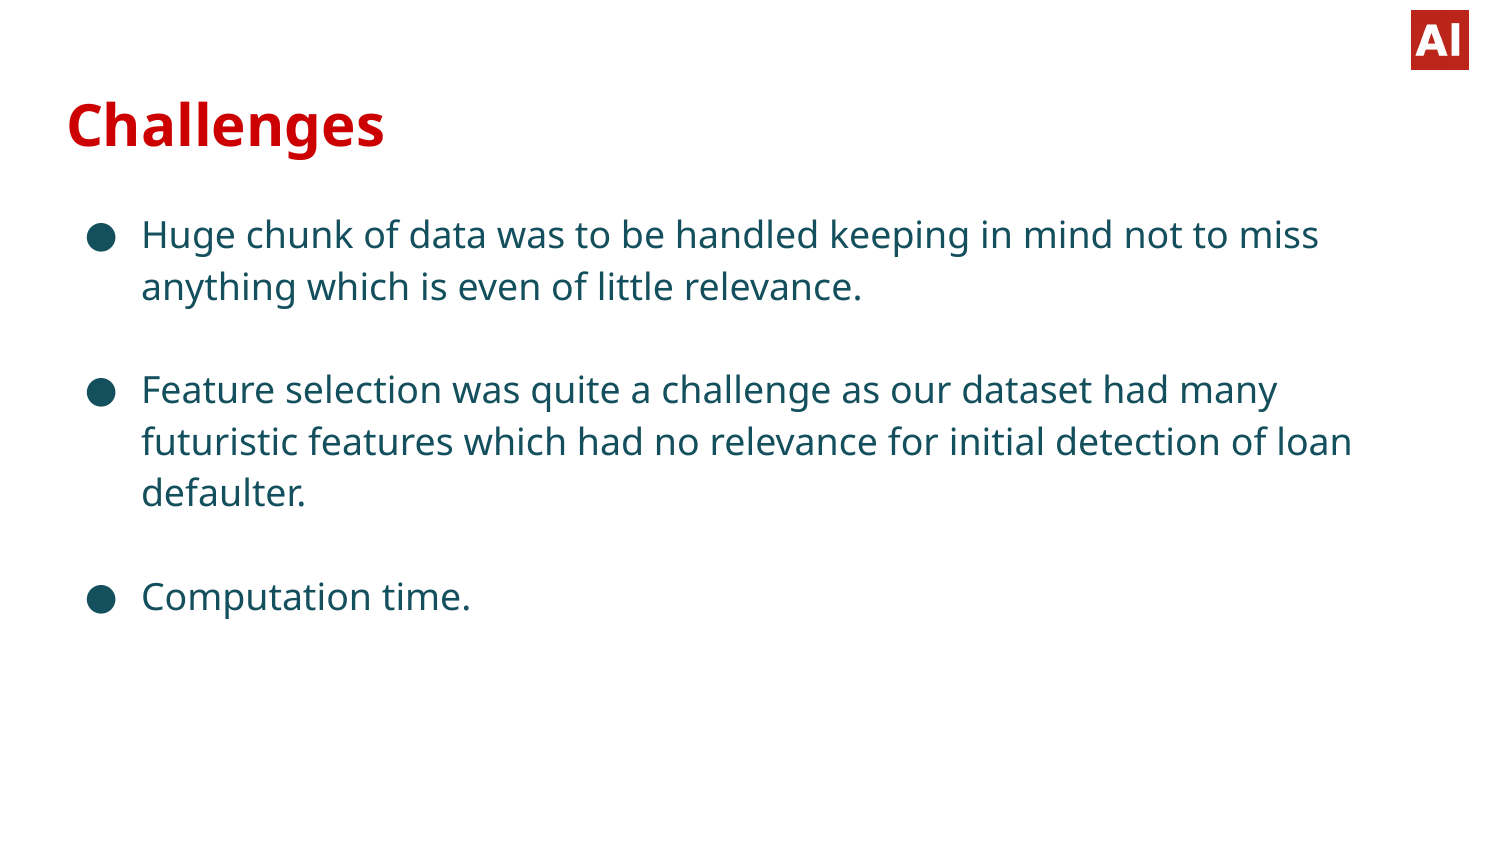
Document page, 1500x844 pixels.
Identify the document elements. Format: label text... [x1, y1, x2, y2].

list Huge chunk of data was to be handled keeping in mind not to miss anything which is even of little relevance. Feature selection was quite a challenge as our dataset had many futuristic features which had no relevance for initial detection of loan defaulter. Computation time. [51, 189, 1449, 750]
title Challenges [51, 72, 1449, 167]
picture [1411, 10, 1469, 70]
